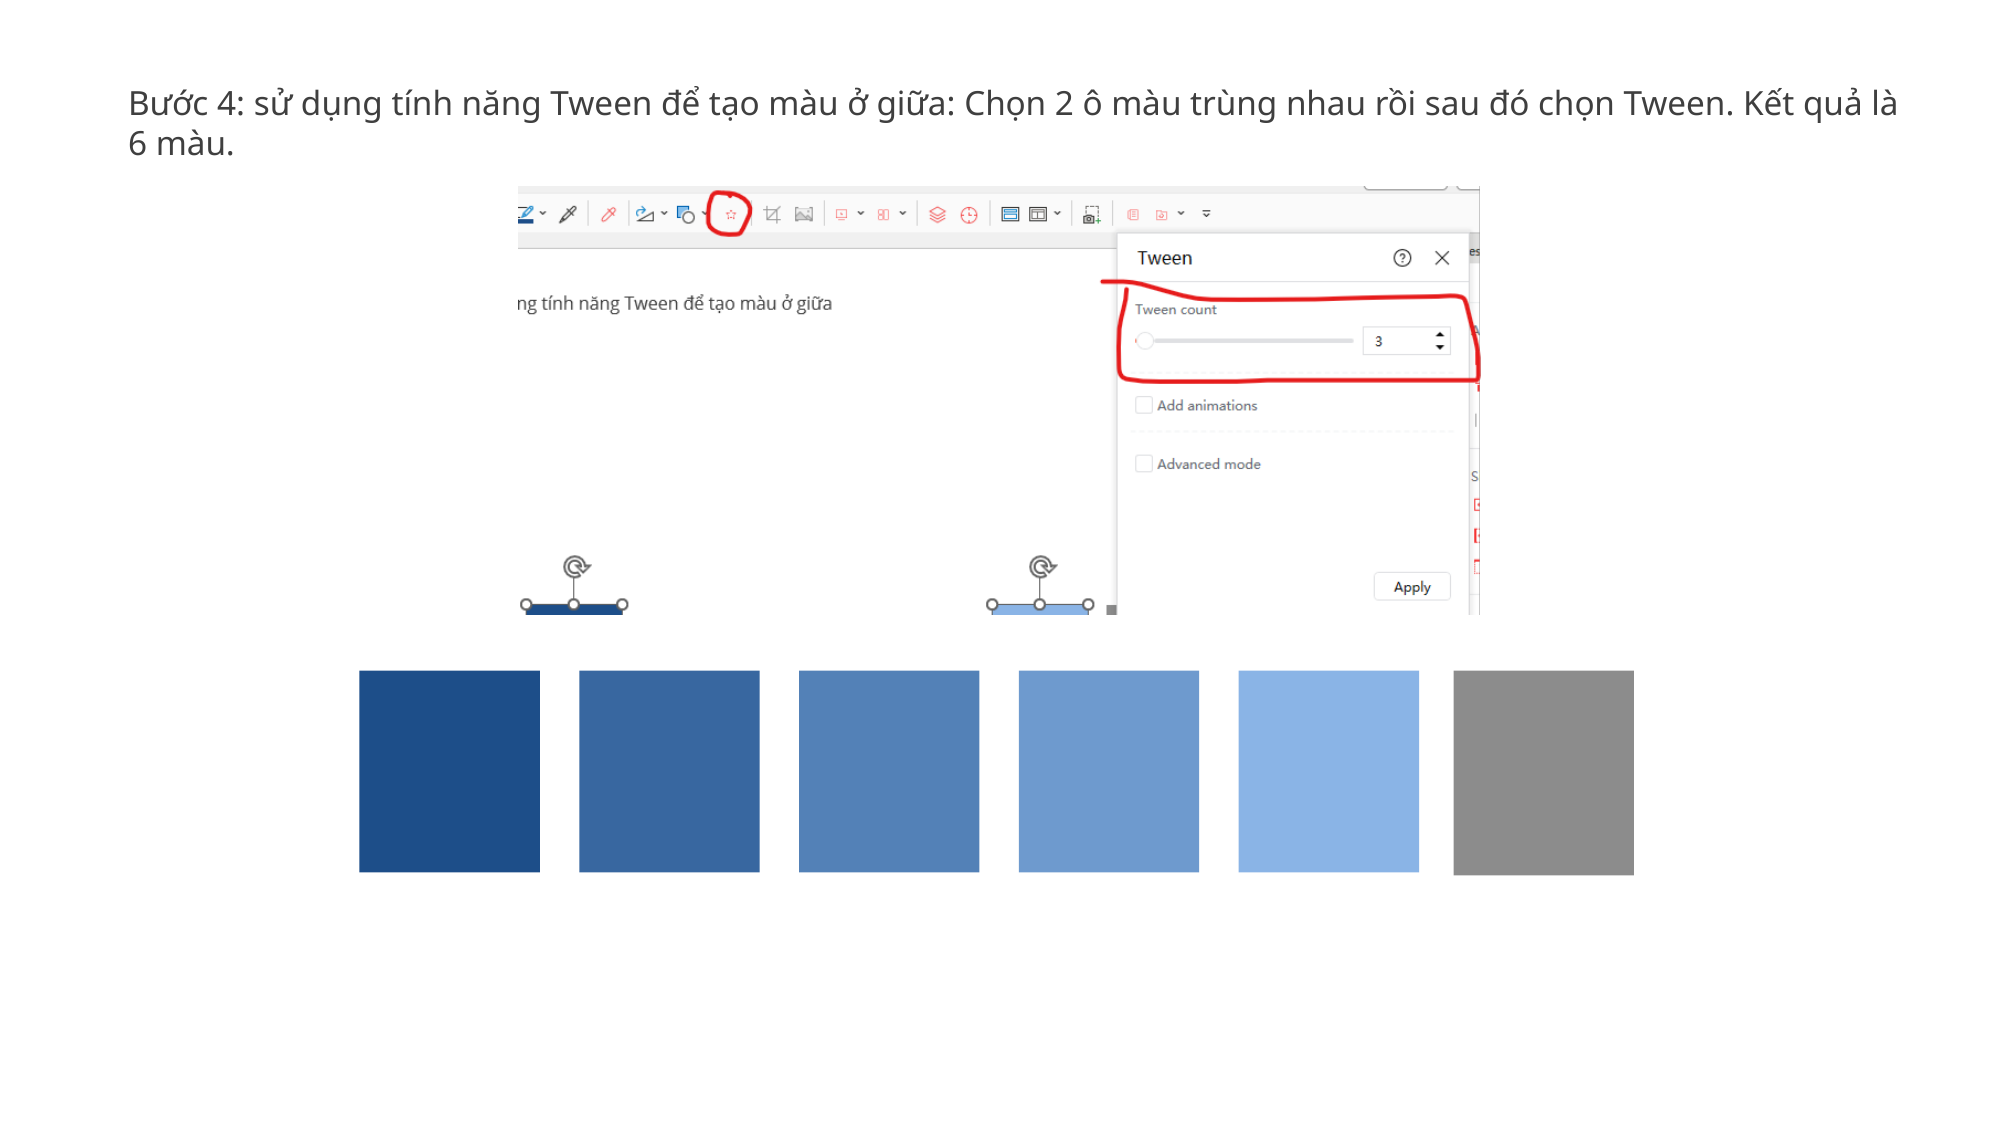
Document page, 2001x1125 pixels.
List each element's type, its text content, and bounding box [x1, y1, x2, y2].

text_box [1238, 670, 1420, 873]
text_box [1018, 670, 1200, 873]
text_box [578, 670, 761, 873]
text_box Bước 4: sử dụng tính năng Tween để tạo màu ở giữa: Chọn 2 ô màu trùng nhau rồi sau đó chọn Tween. Kết quả là 6 màu. [113, 74, 1921, 170]
text_box [798, 670, 980, 873]
text_box [1452, 670, 1635, 876]
picture [518, 186, 1482, 615]
text_box [358, 670, 541, 873]
